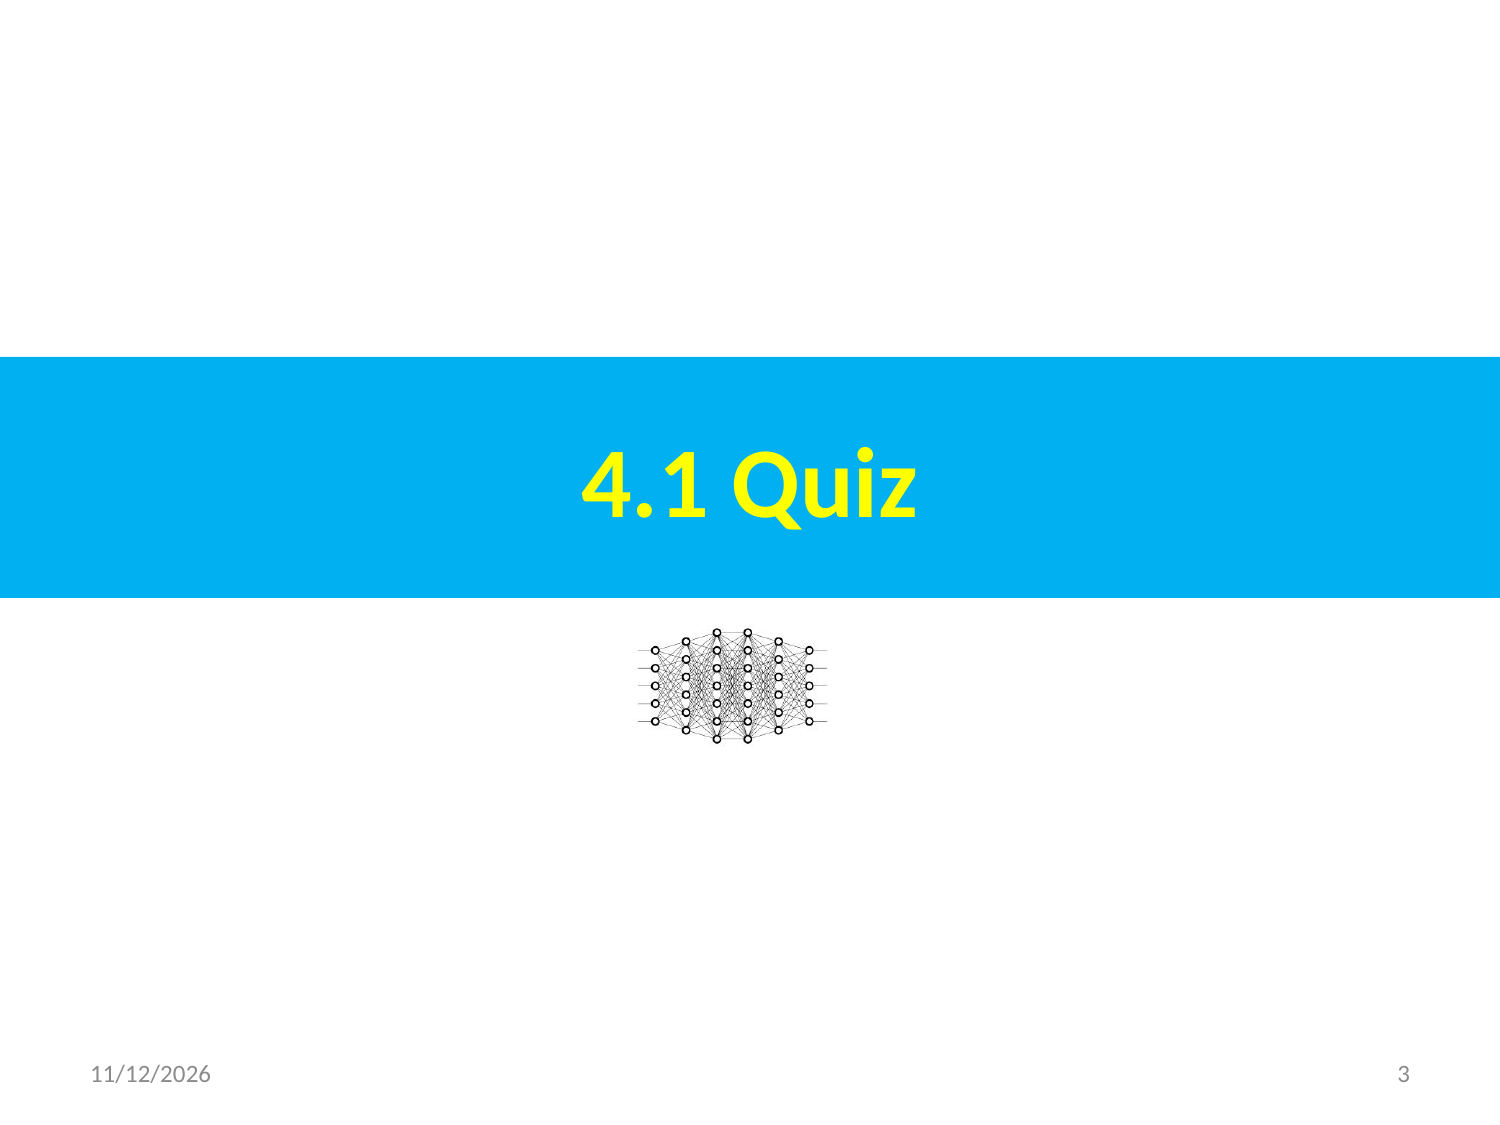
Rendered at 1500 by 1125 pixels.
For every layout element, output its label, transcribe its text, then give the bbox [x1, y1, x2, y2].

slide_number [75, 1042, 425, 1103]
picture [632, 619, 831, 752]
title 4.1 Quiz [0, 356, 1500, 598]
slide_number 3 [1074, 1042, 1425, 1103]
